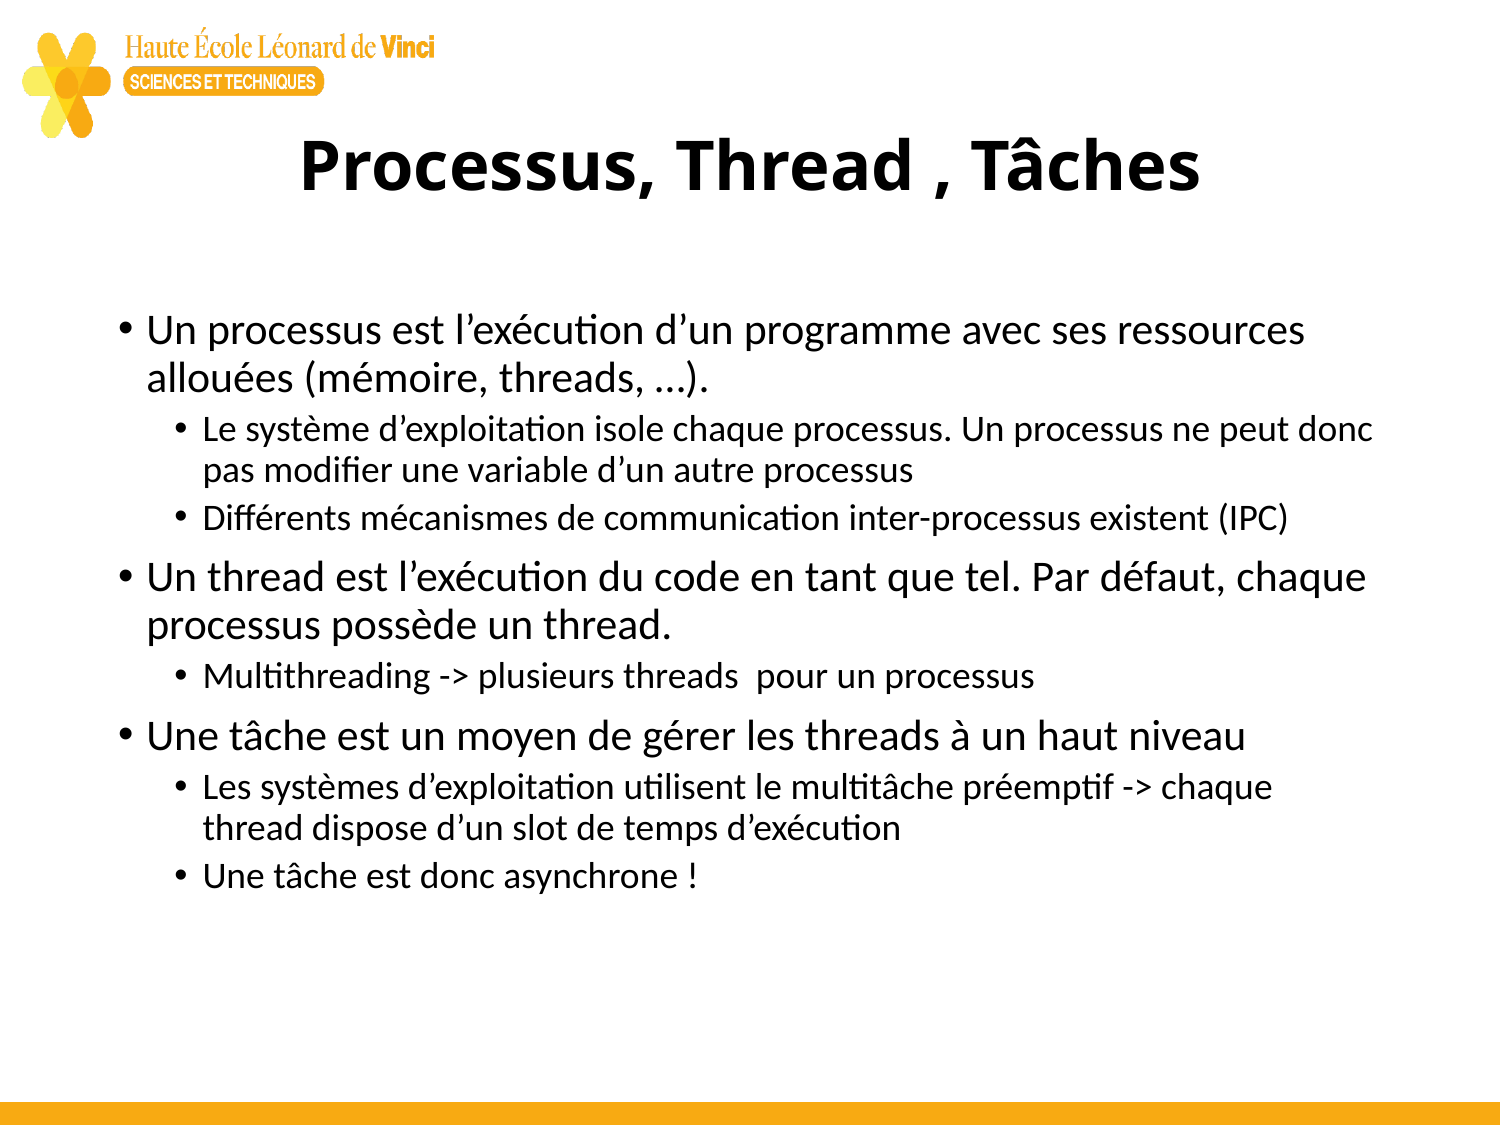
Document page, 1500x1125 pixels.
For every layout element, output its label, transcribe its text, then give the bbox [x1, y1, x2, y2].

list Un processus est l’exécution d’un programme avec ses ressources allouées (mémoire, threads, …). Le système d’exploitation isole chaque processus. Un processus ne peut donc pas modifier une variable d’un autre processus Différents mécanismes de communication inter-processus existent (IPC) Un thread est l’exécution du code en tant que tel. Par défaut, chaque processus possède un thread. Multithreading -> plusieurs threads pour un processus Une tâche est un moyen de gérer les threads à un haut niveau Les systèmes d’exploitation utilisent le multitâche préemptif -> chaque thread dispose d’un slot de temps d’exécution Une tâche est donc asynchrone ! [103, 299, 1397, 1014]
picture [22, 27, 434, 138]
slide_number [1059, 1042, 1397, 1103]
title Processus, Thread , Tâches [283, 59, 1397, 278]
